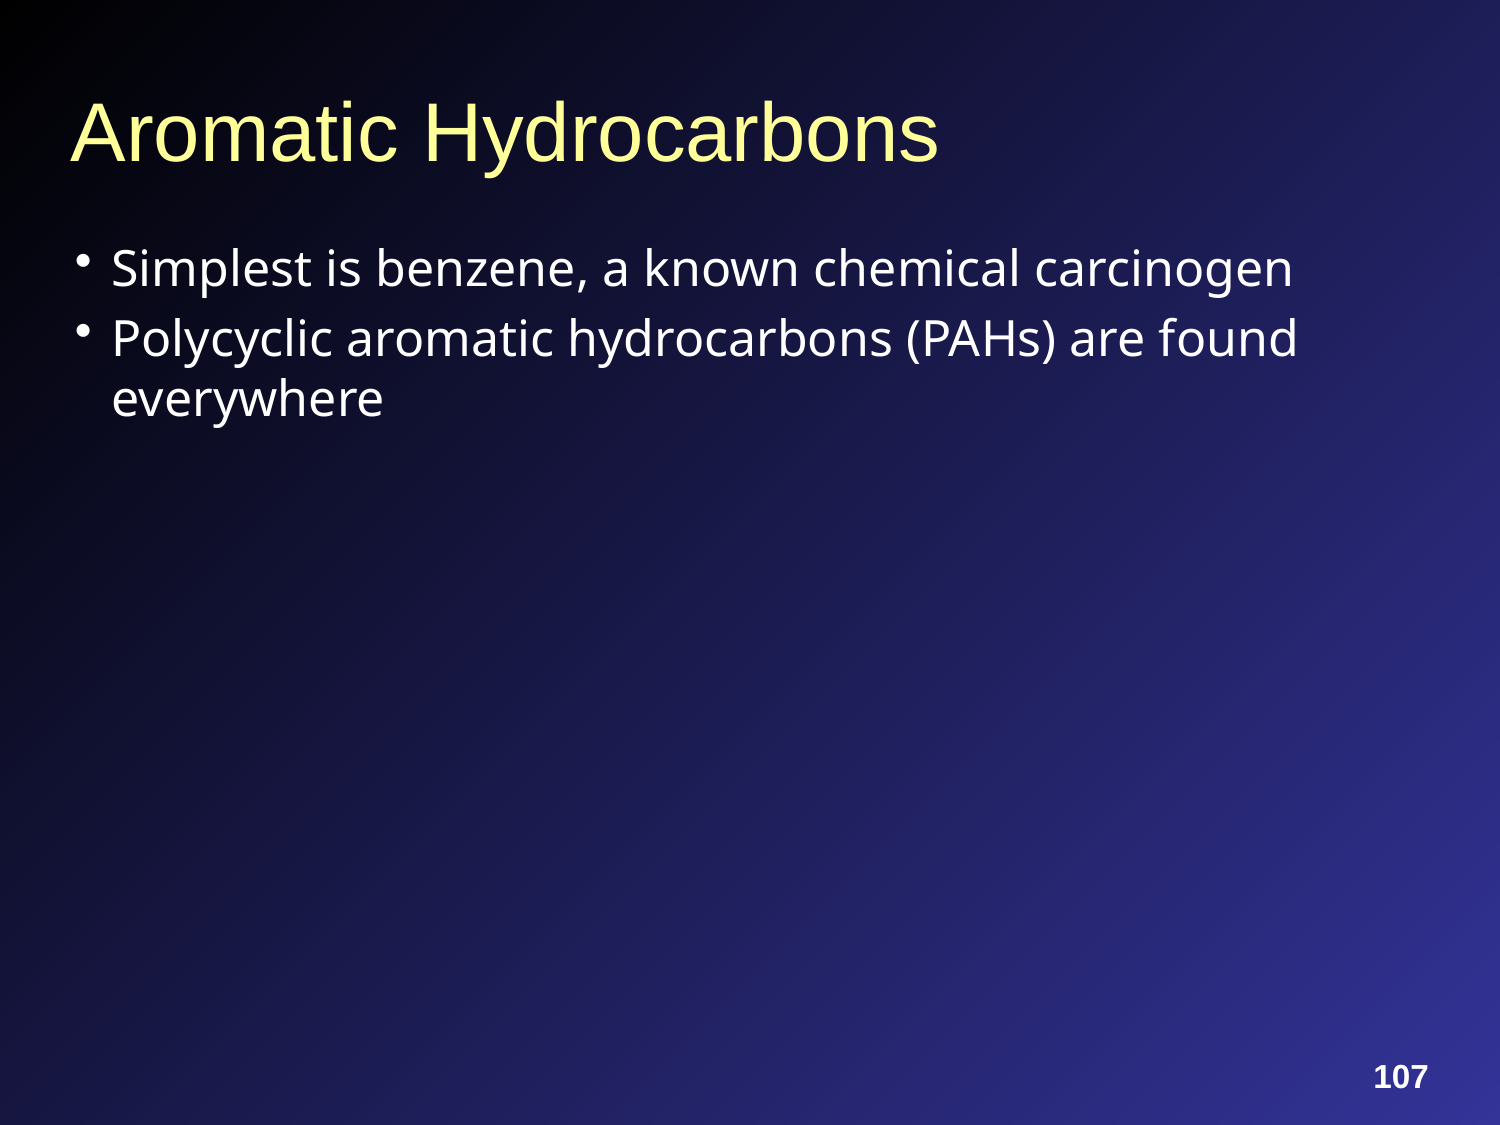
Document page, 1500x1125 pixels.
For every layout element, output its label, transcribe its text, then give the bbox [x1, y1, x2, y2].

title Aromatic Hydrocarbons [55, 69, 1435, 187]
slide_number 107 [1093, 1044, 1444, 1105]
list Simplest is benzene, a known chemical carcinogen Polycyclic aromatic hydrocarbons (PAHs) are found everywhere [59, 228, 1437, 1057]
